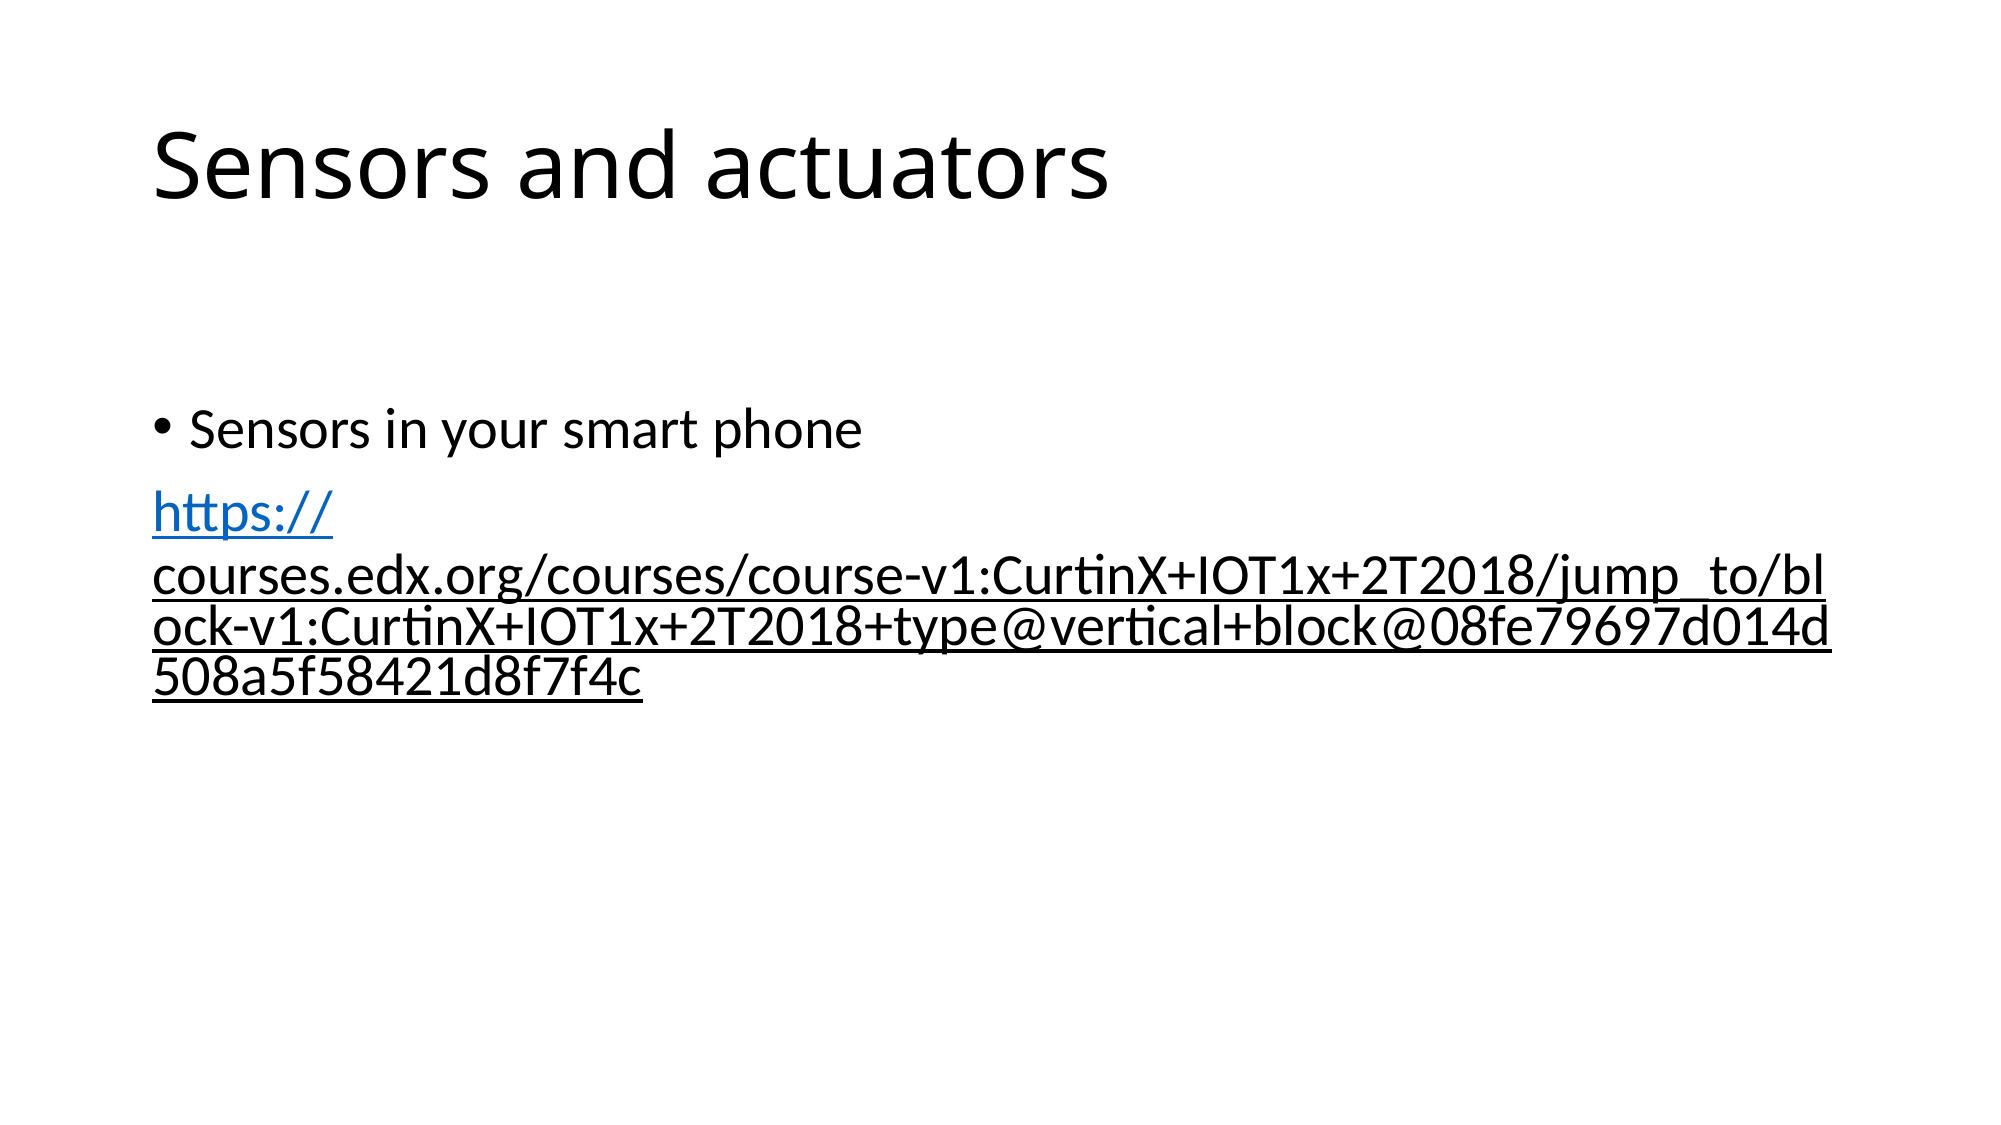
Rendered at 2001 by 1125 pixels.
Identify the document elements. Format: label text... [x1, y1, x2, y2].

list Sensors in your smart phone https://courses.edx.org/courses/course-v1:CurtinX+IOT1x+2T2018/jump_to/block-v1:CurtinX+IOT1x+2T2018+type@vertical+block@08fe79697d014d508a5f58421d8f7f4c [137, 299, 1863, 1014]
title Sensors and actuators [137, 59, 1863, 278]
